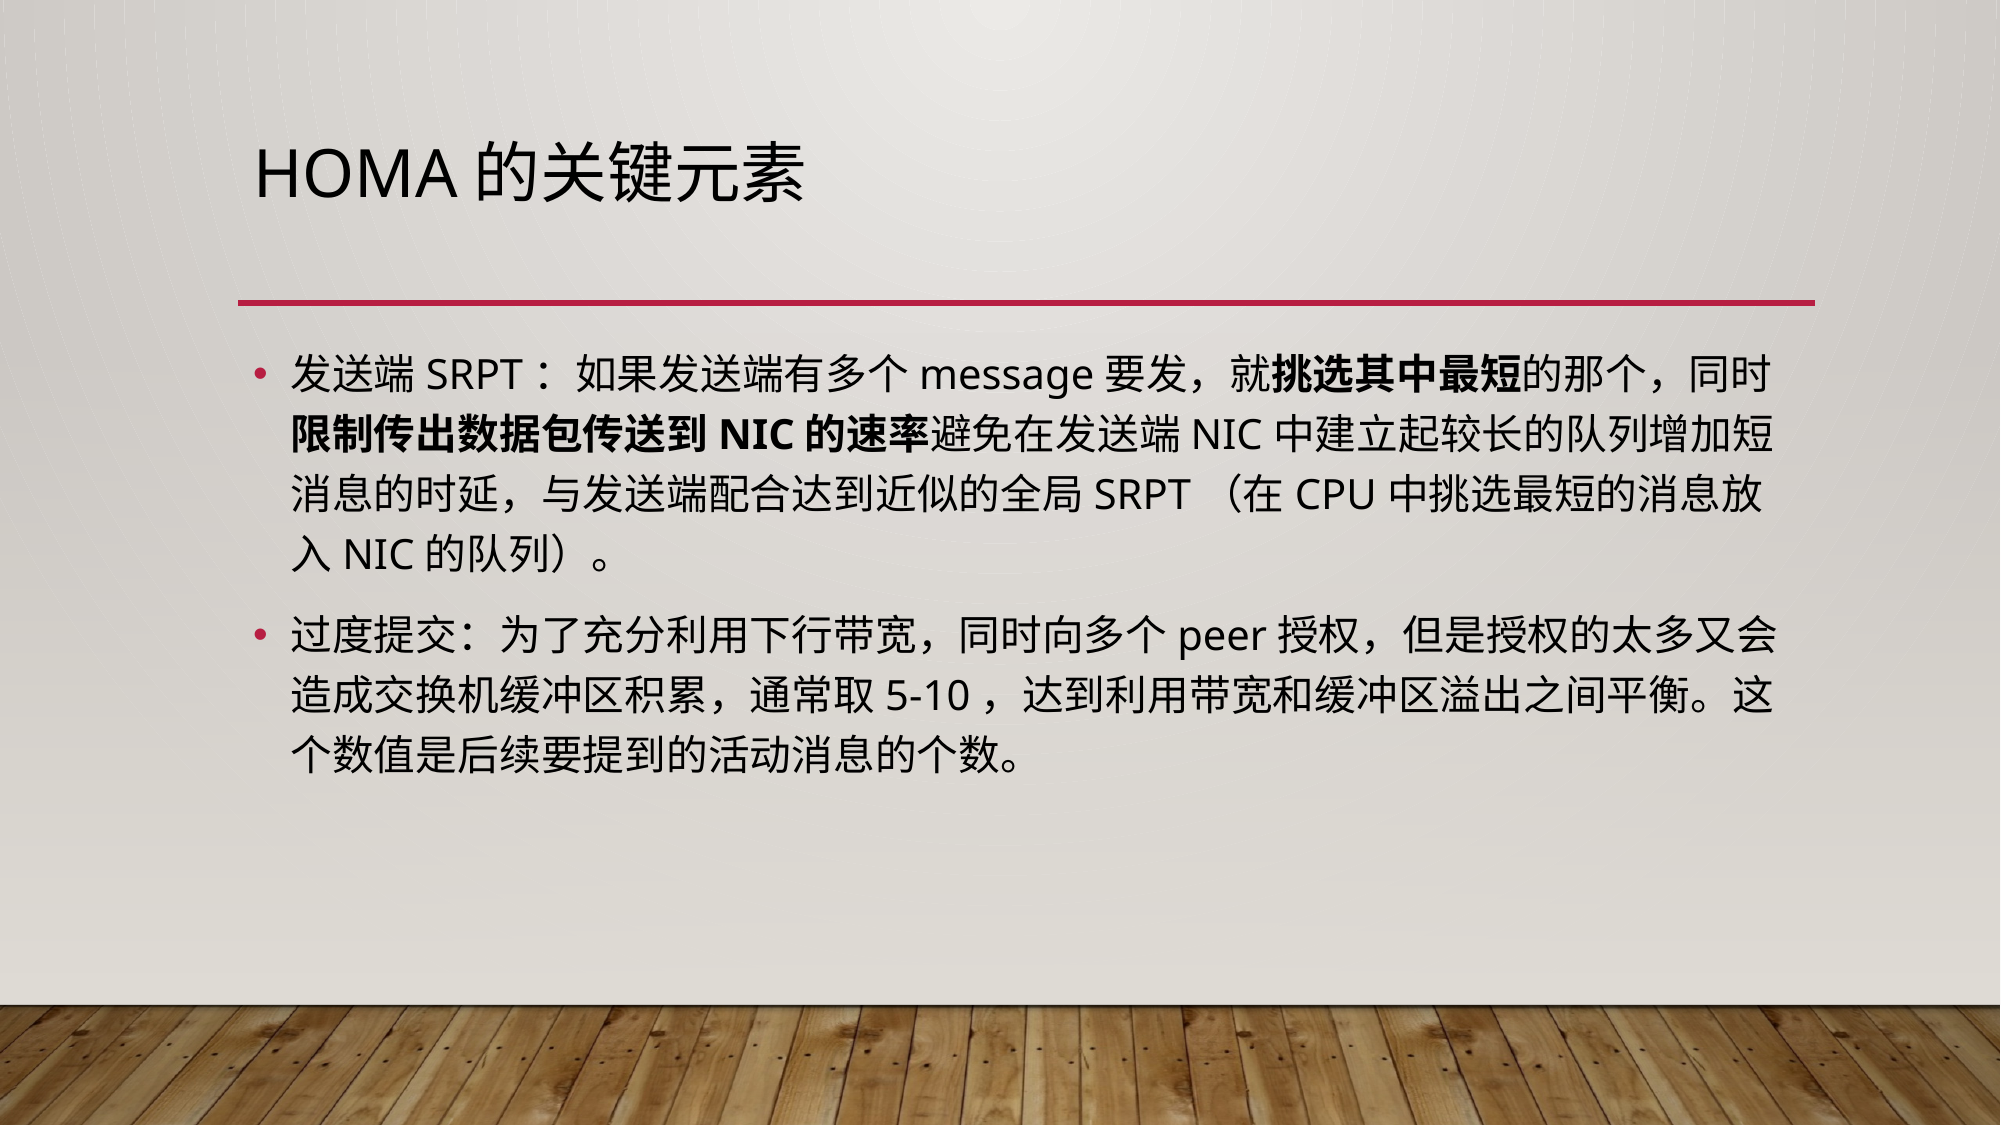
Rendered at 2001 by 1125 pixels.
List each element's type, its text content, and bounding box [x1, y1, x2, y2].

title Homa的关键元素 [238, 131, 1814, 305]
picture [0, 1005, 2000, 1125]
list 发送端SRPT：如果发送端有多个message要发，就挑选其中最短的那个，同时限制传出数据包传送到NIC的速率避免在发送端NIC中建立起较长的队列增加短消息的时延，与发送端配合达到近似的全局SRPT（在CPU中挑选最短的消息放入NIC的队列）。 过度提交：为了充分利用下行带宽，同时向多个peer授权，但是授权的太多又会造成交换机缓冲区积累，通常取5-10，达到利用带宽和缓冲区溢出之间平衡。这个数值是后续要提到的活动消息的个数。 [238, 330, 1814, 897]
